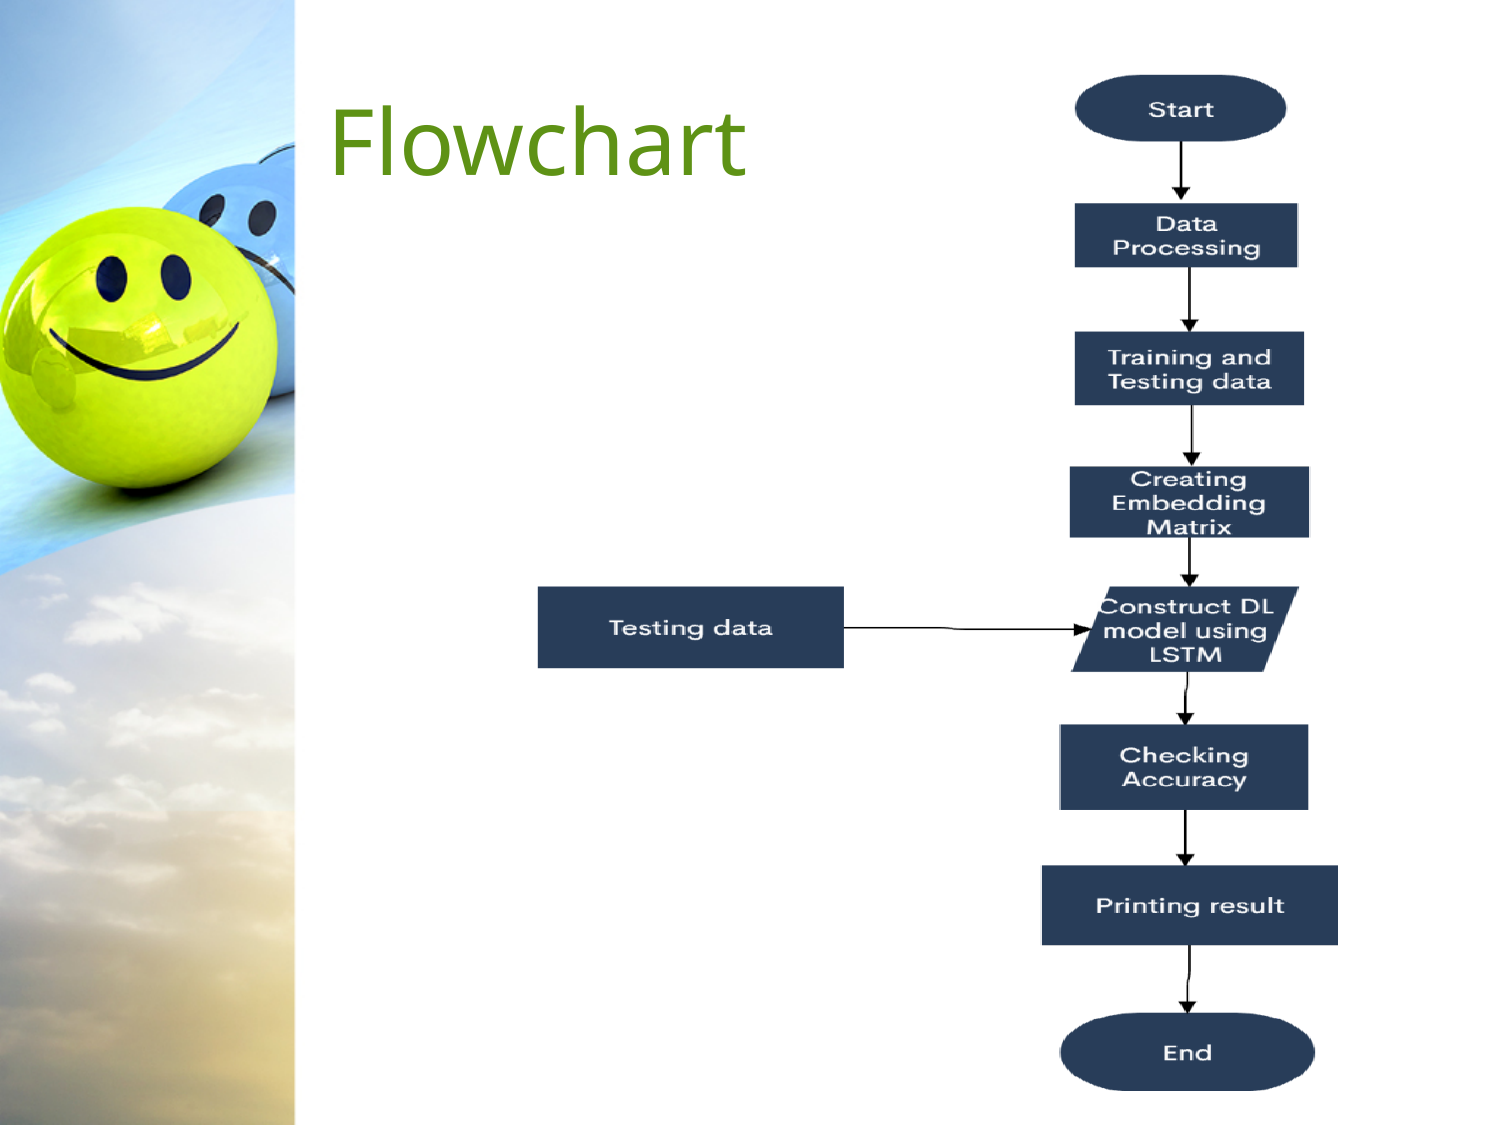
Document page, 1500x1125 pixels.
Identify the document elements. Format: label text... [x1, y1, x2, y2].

title Flowchart [312, 44, 1414, 233]
picture [0, 0, 1500, 1125]
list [537, 74, 1338, 1091]
